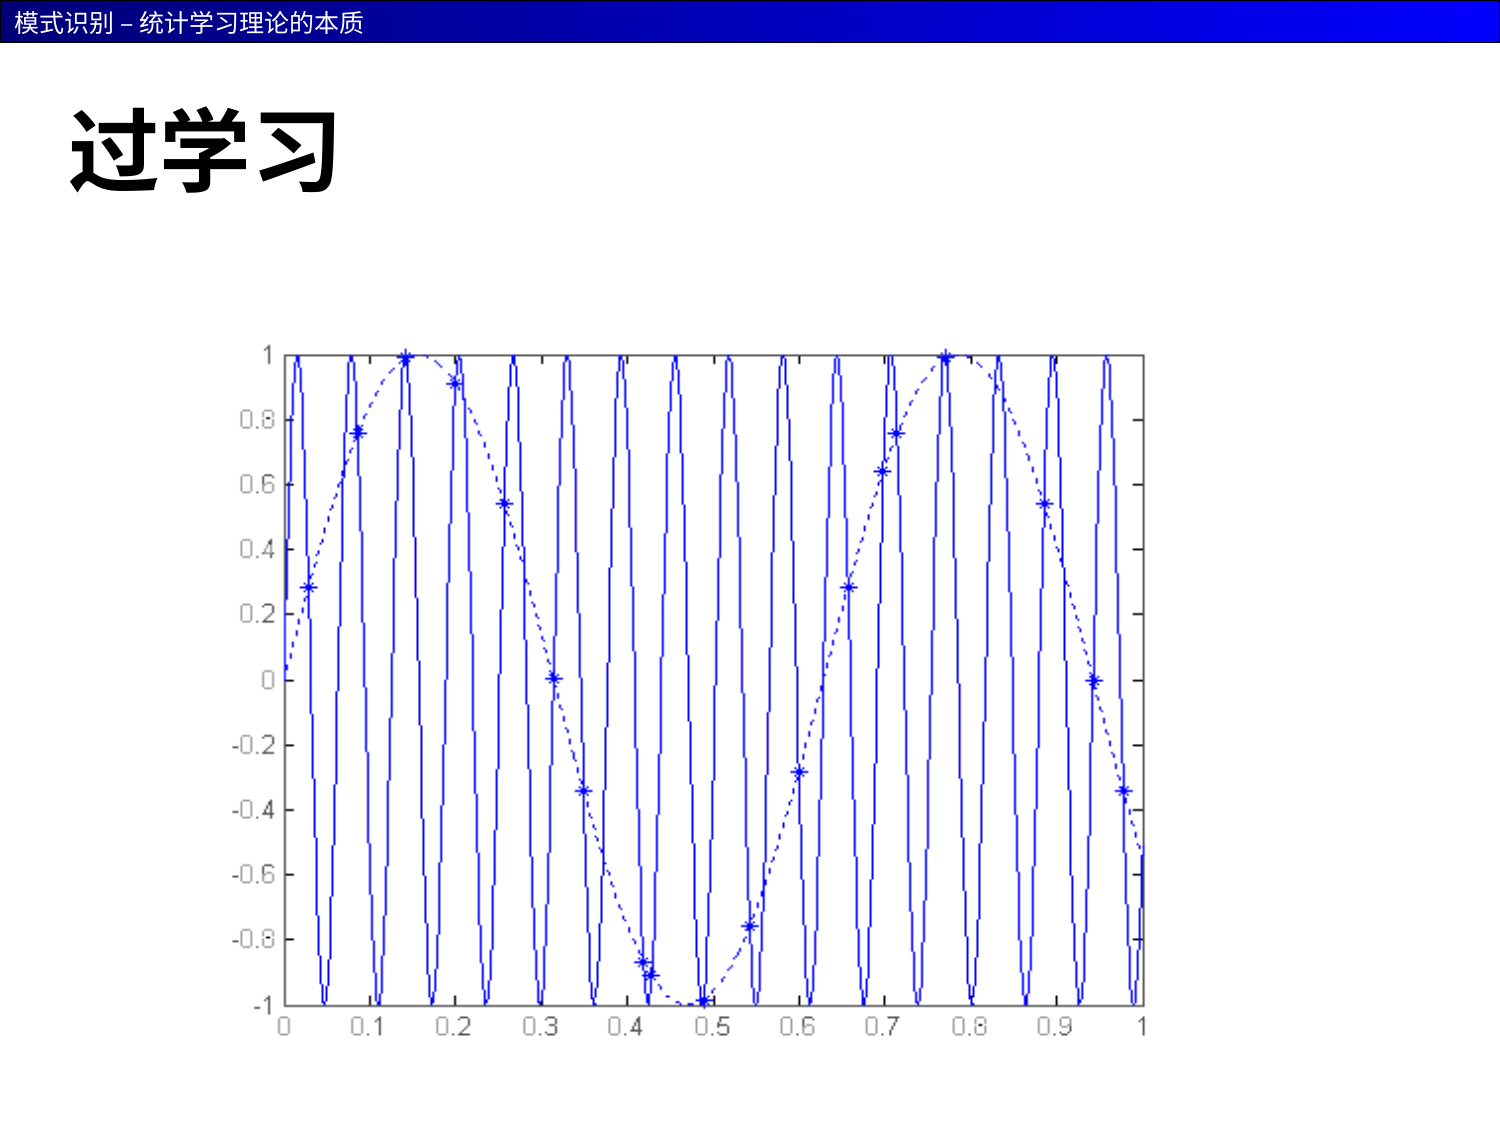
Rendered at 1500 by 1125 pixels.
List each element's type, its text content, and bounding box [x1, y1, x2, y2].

title 过学习 [53, 54, 1459, 244]
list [140, 294, 1248, 1093]
